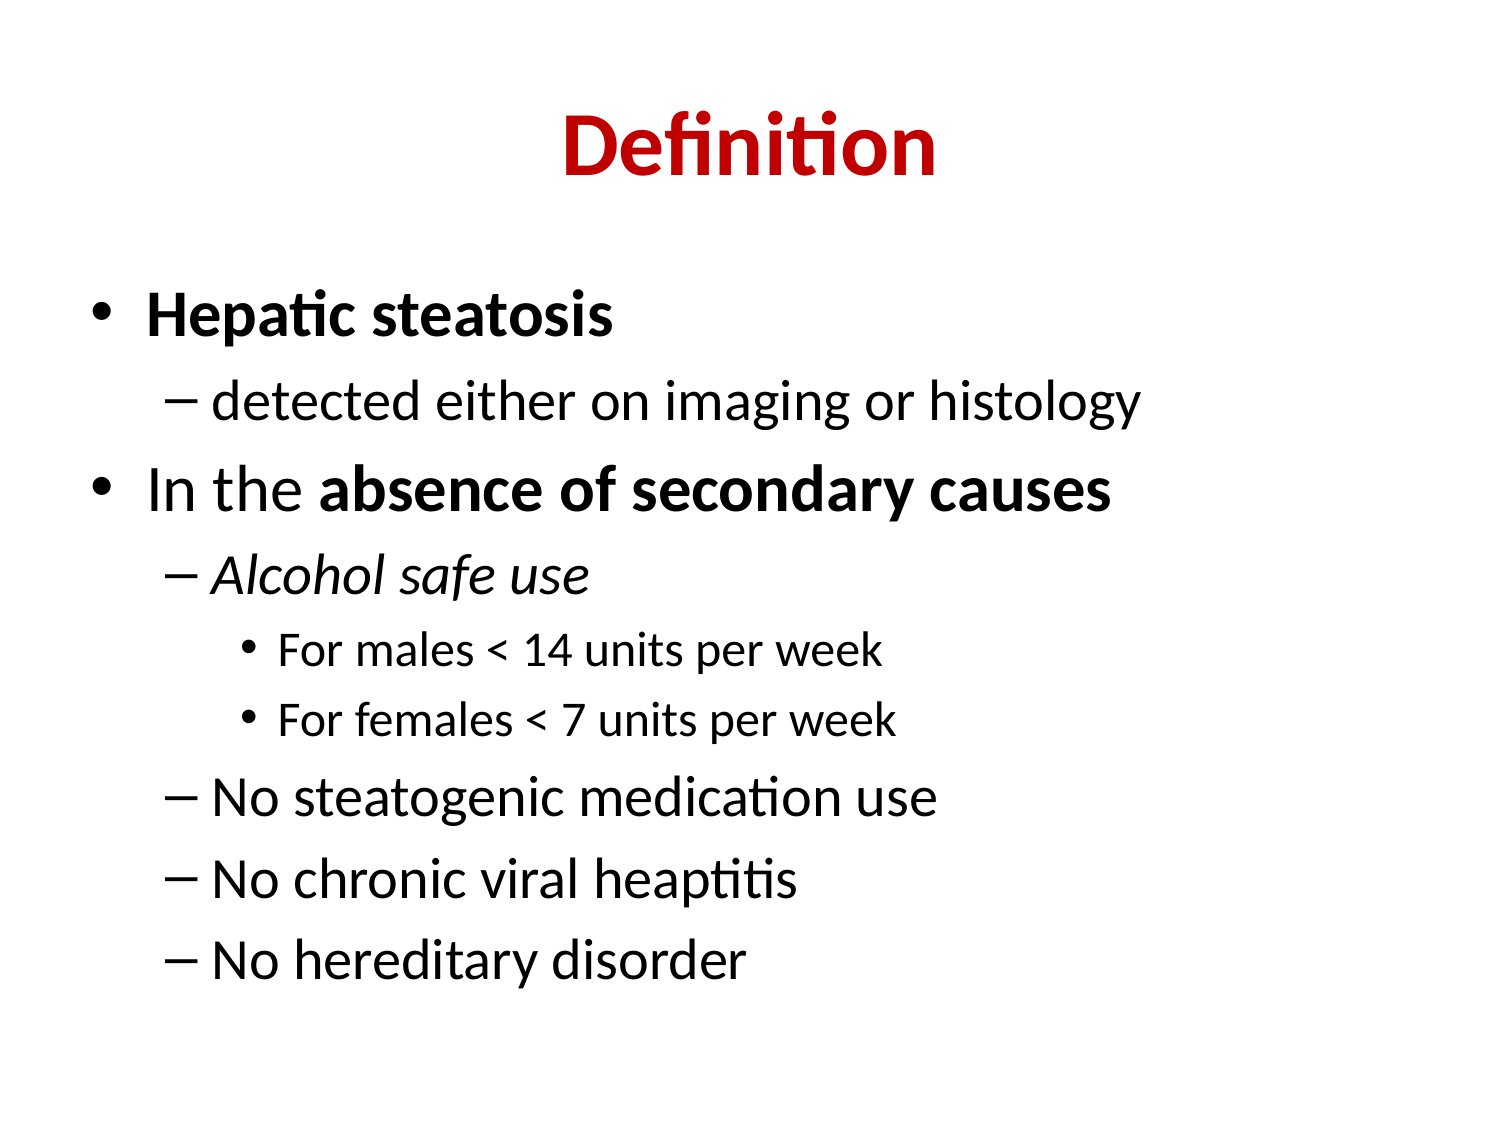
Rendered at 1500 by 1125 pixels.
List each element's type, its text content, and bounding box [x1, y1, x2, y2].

title Definition [75, 45, 1425, 233]
list Hepatic steatosis detected either on imaging or histology In the absence of secondary causes Alcohol safe use For males < 14 units per week For females < 7 units per week No steatogenic medication use No chronic viral heaptitis No hereditary disorder [75, 262, 1425, 1005]
